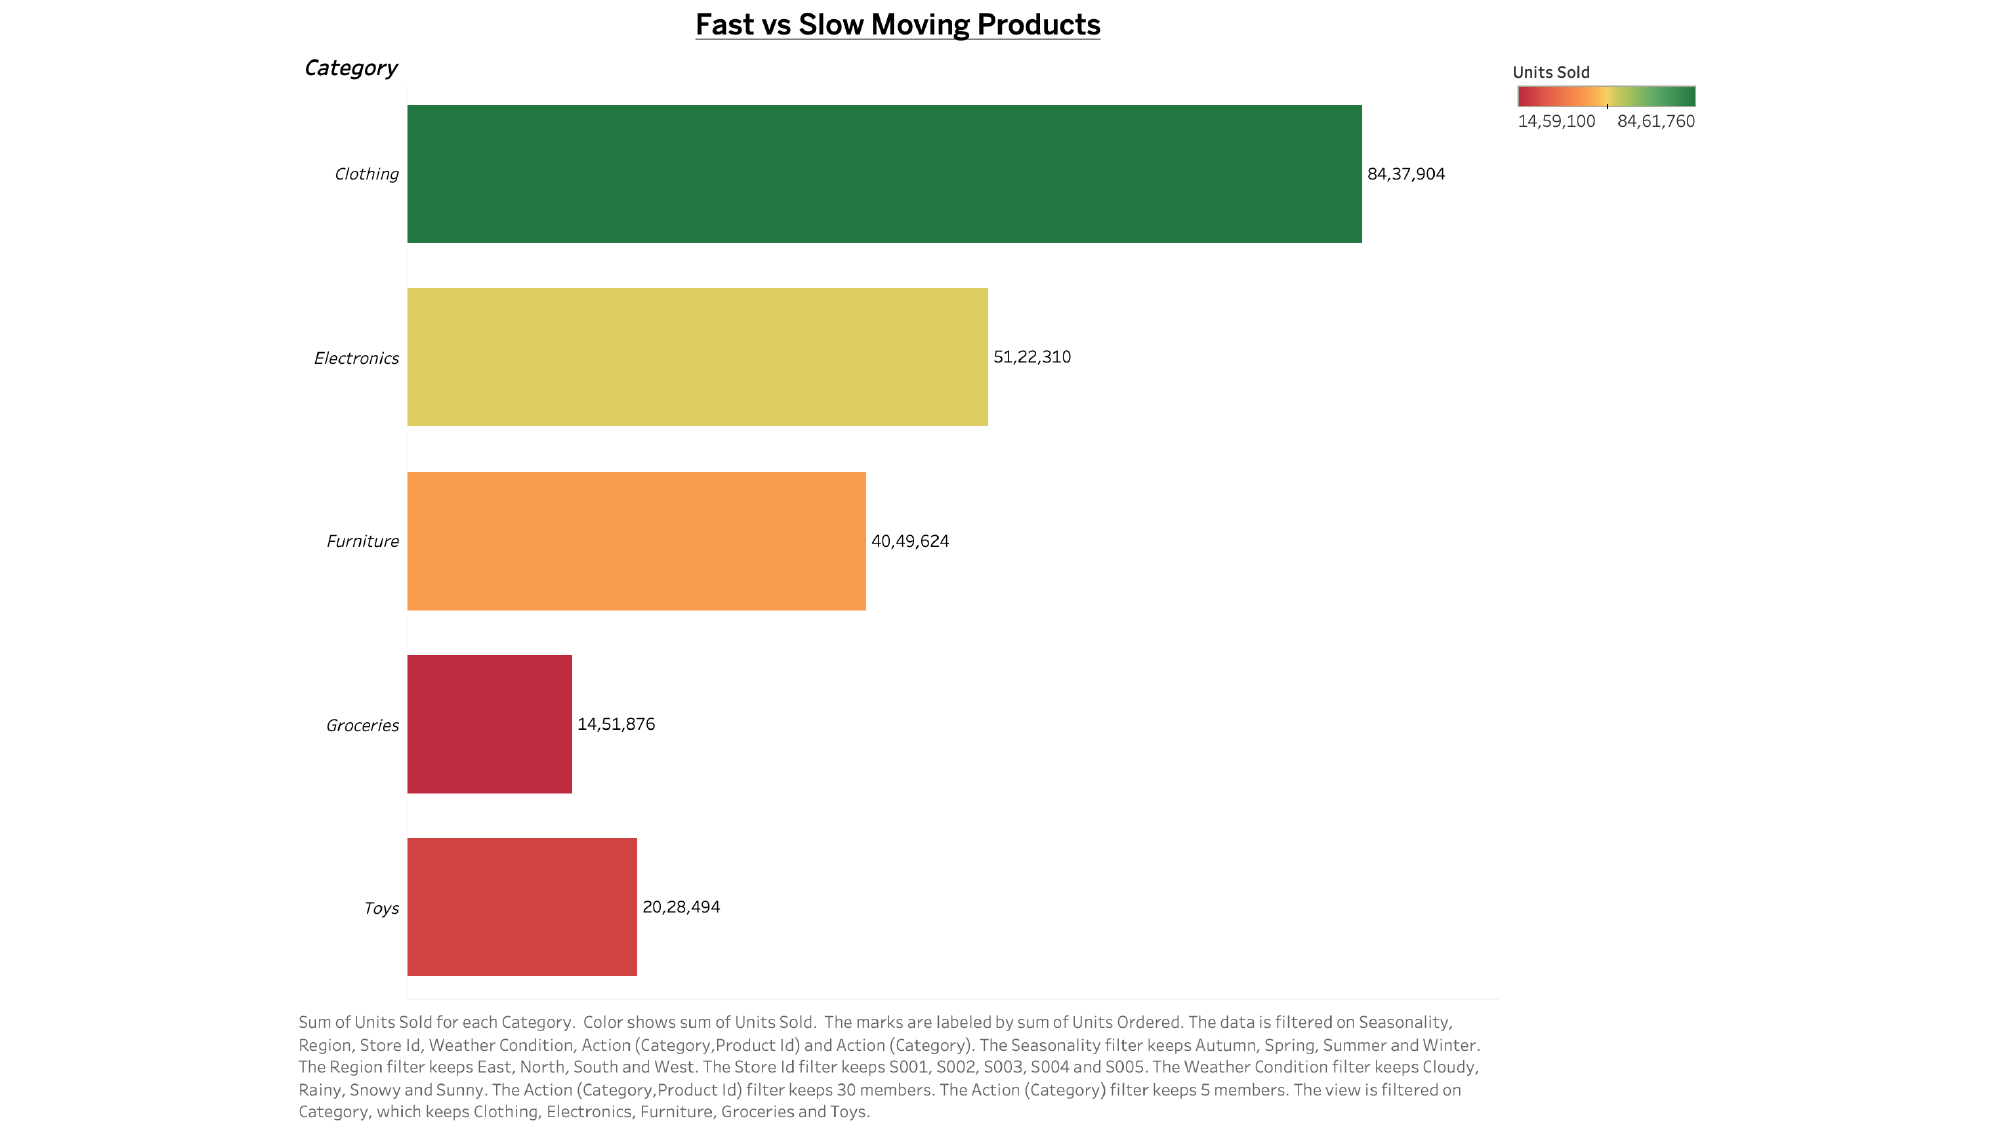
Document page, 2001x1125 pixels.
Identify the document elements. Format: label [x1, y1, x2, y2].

picture [298, 0, 1702, 1125]
